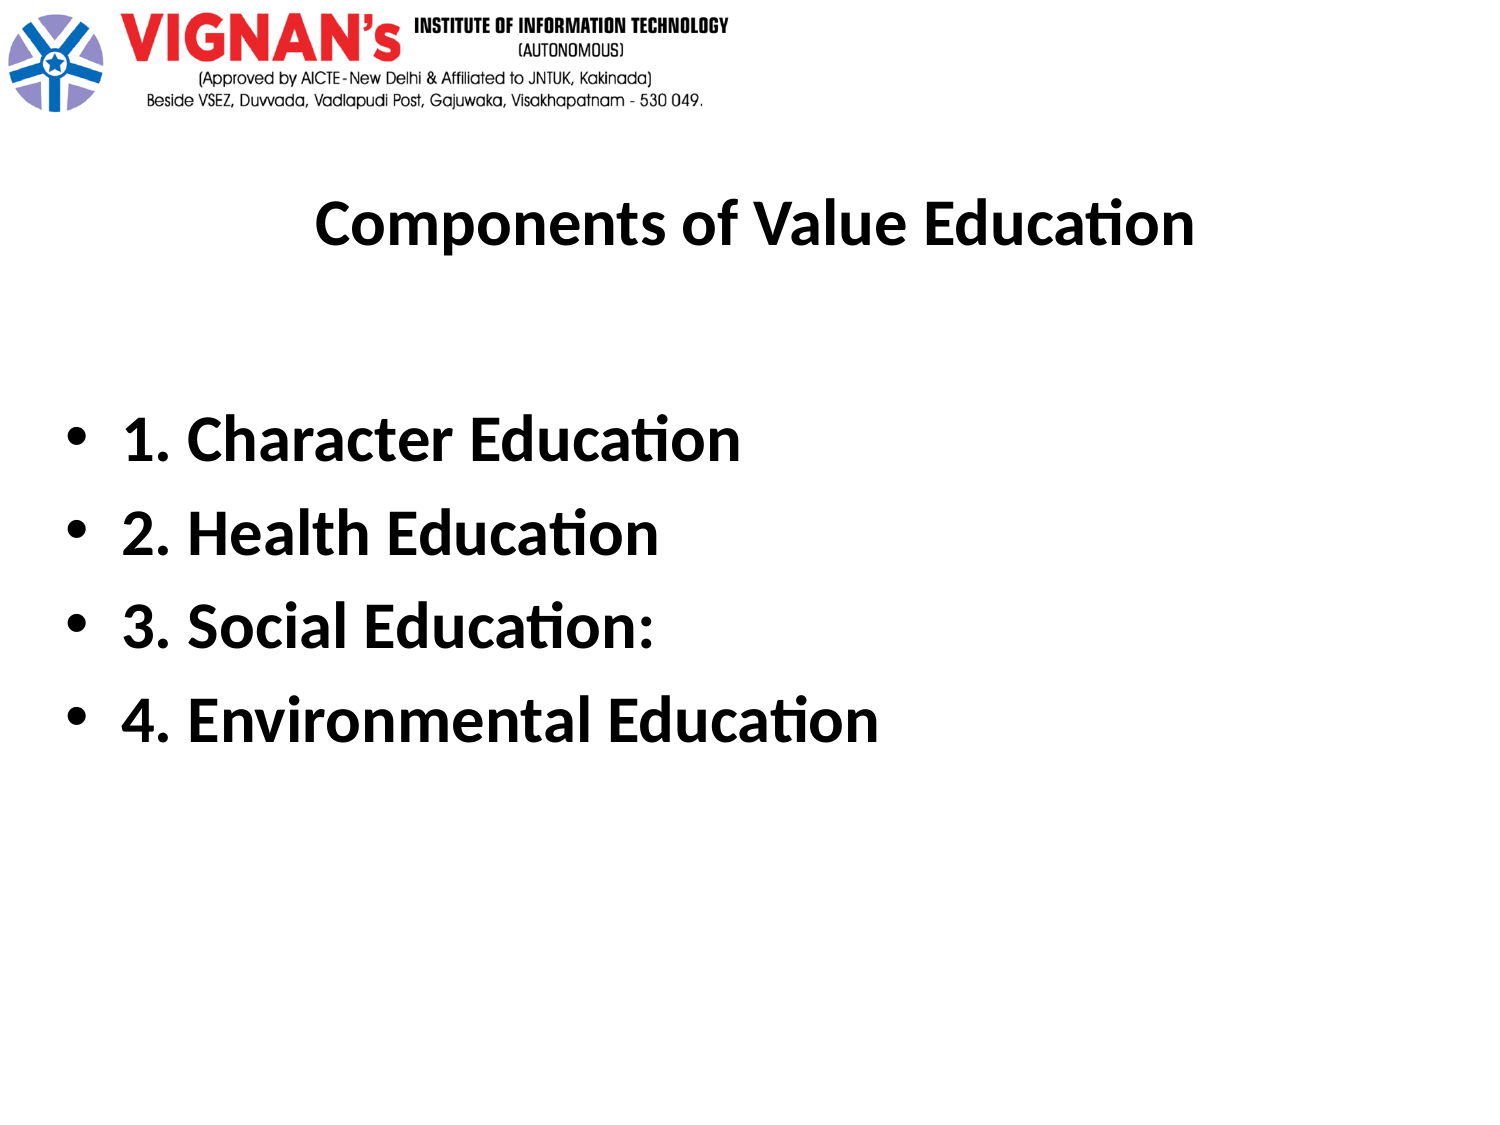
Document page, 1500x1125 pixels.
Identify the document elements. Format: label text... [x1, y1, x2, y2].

picture [0, 0, 738, 130]
list 1. Character Education 2. Health Education 3. Social Education: 4. Environmental Education [50, 387, 1425, 955]
title Components of Value Education [87, 162, 1425, 275]
